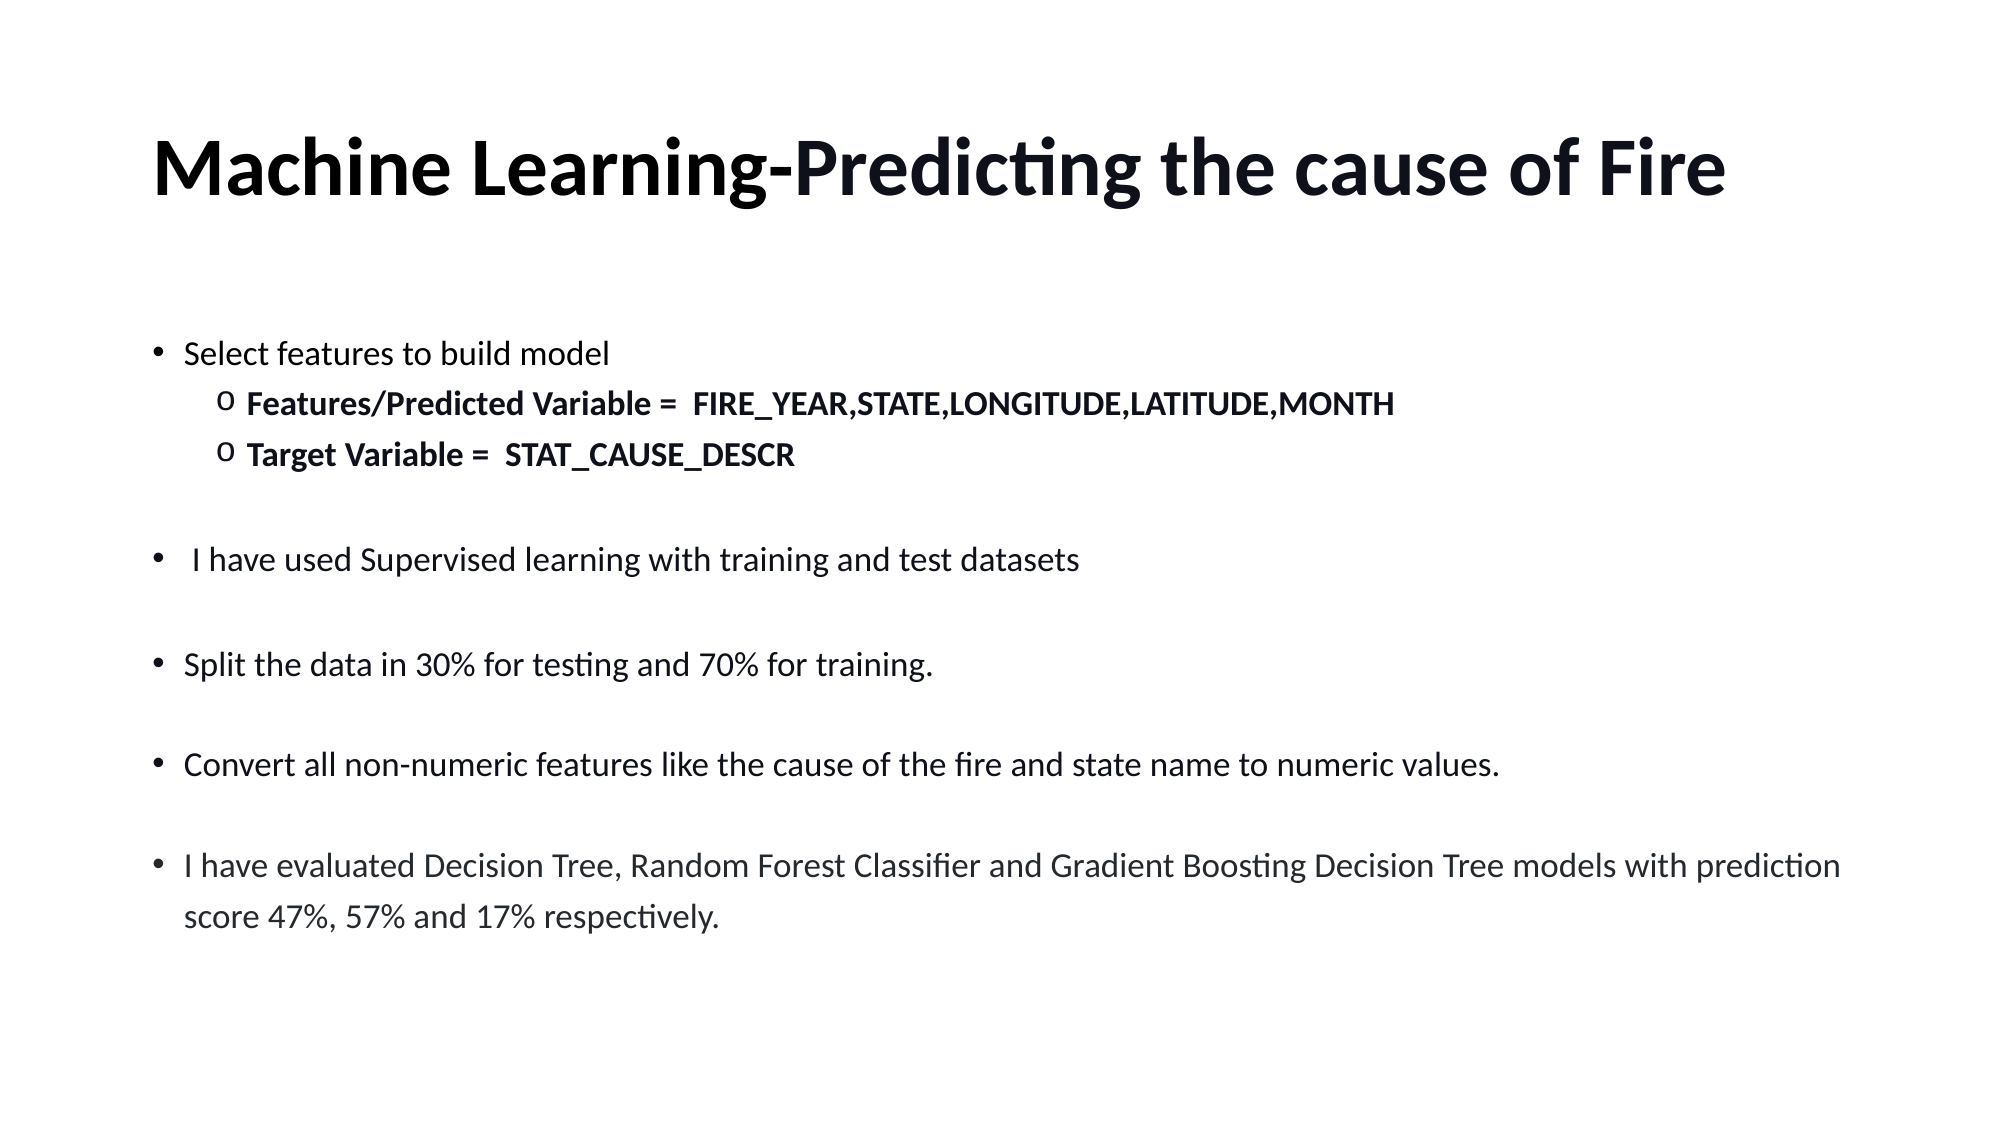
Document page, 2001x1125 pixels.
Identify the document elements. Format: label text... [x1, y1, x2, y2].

list Select features to build model Features/Predicted Variable = FIRE_YEAR,STATE,LONGITUDE,LATITUDE,MONTH Target Variable = STAT_CAUSE_DESCR I have used Supervised learning with training and test datasets Split the data in 30% for testing and 70% for training. Convert all non-numeric features like the cause of the fire and state name to numeric values. I have evaluated Decision Tree, Random Forest Classifier and Gradient Boosting Decision Tree models with prediction score 47%, 57% and 17% respectively. [137, 299, 1863, 1014]
title Machine Learning-Predicting the cause of Fire [137, 59, 1863, 278]
